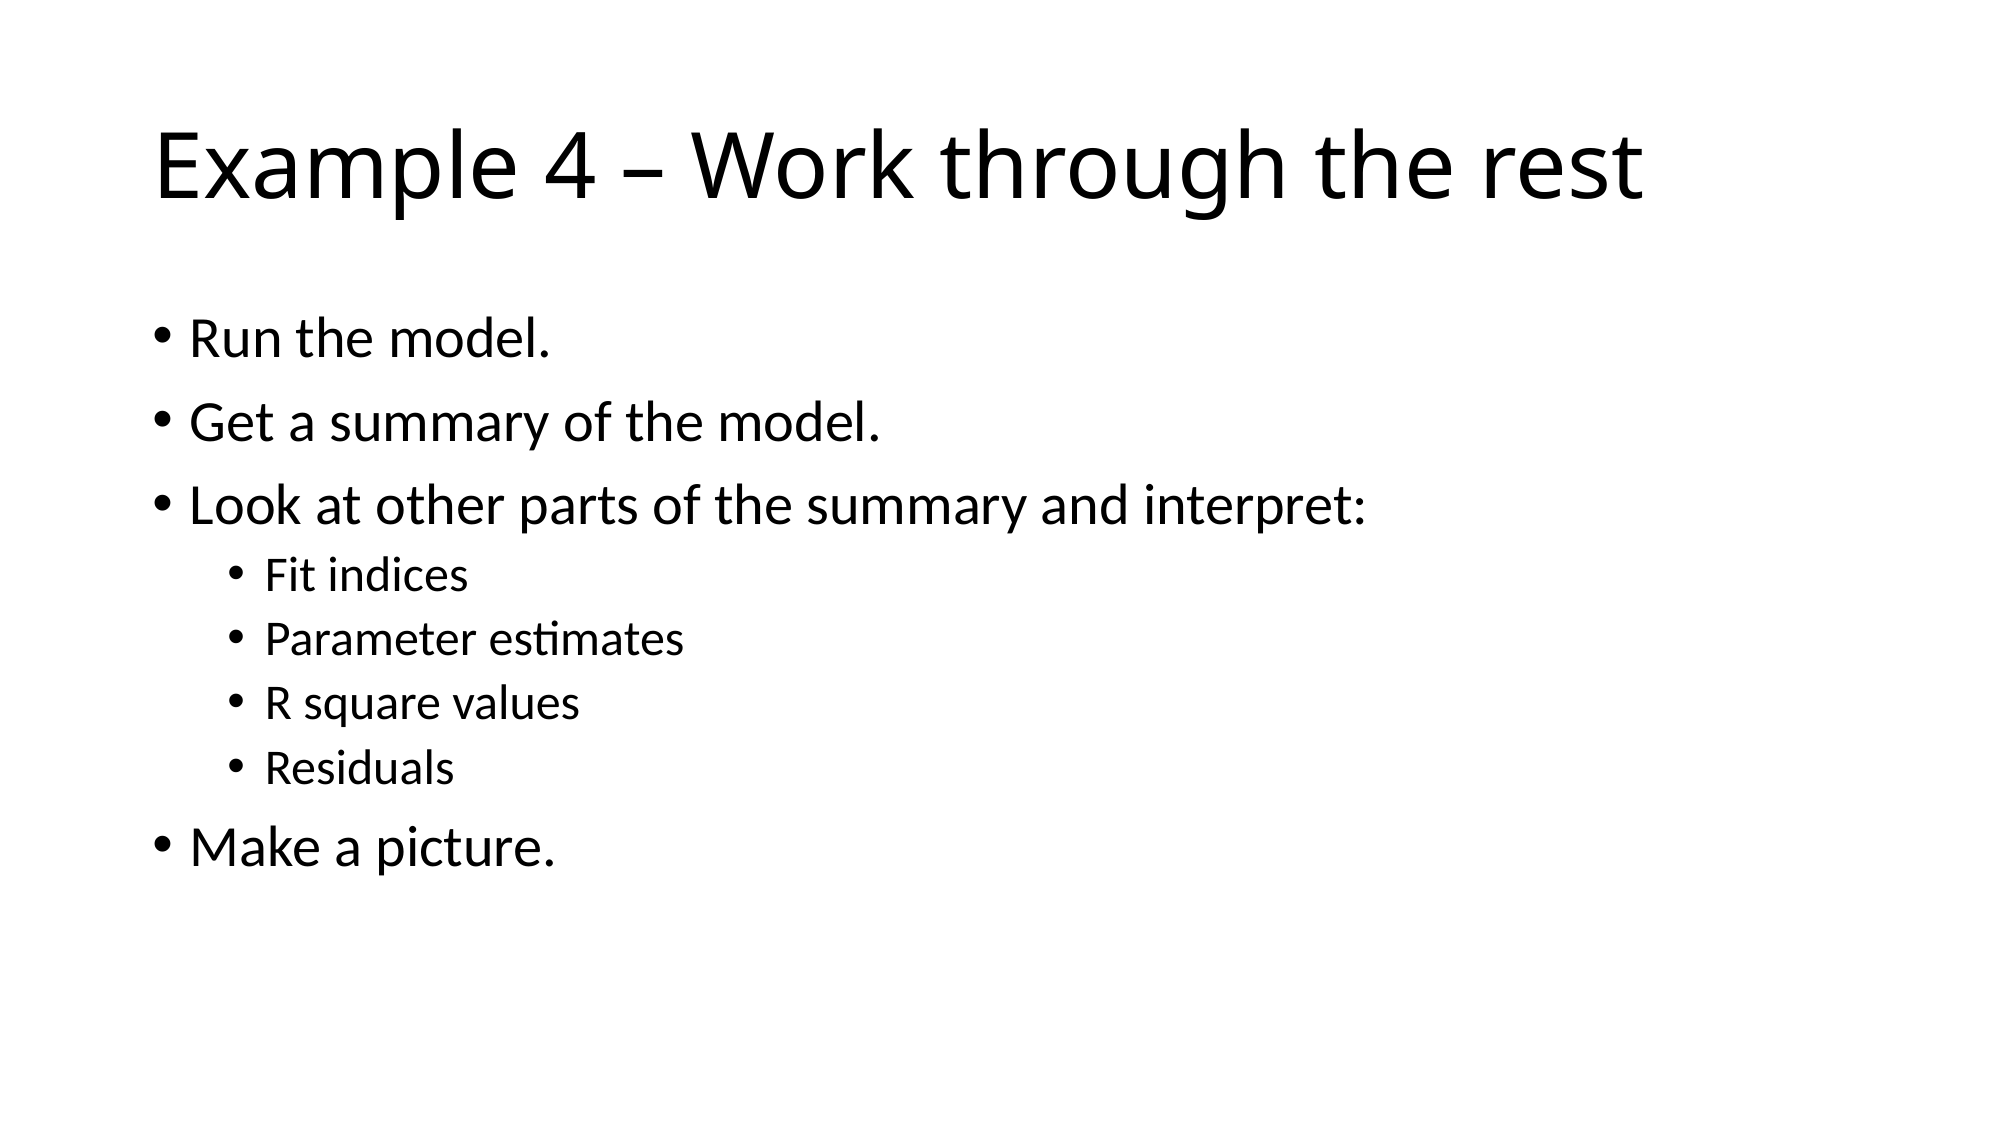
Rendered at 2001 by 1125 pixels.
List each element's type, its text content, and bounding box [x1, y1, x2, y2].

title Example 4 – Work through the rest [137, 59, 1863, 278]
list Run the model. Get a summary of the model. Look at other parts of the summary and interpret: Fit indices Parameter estimates R square values Residuals Make a picture. [137, 299, 1863, 1014]
